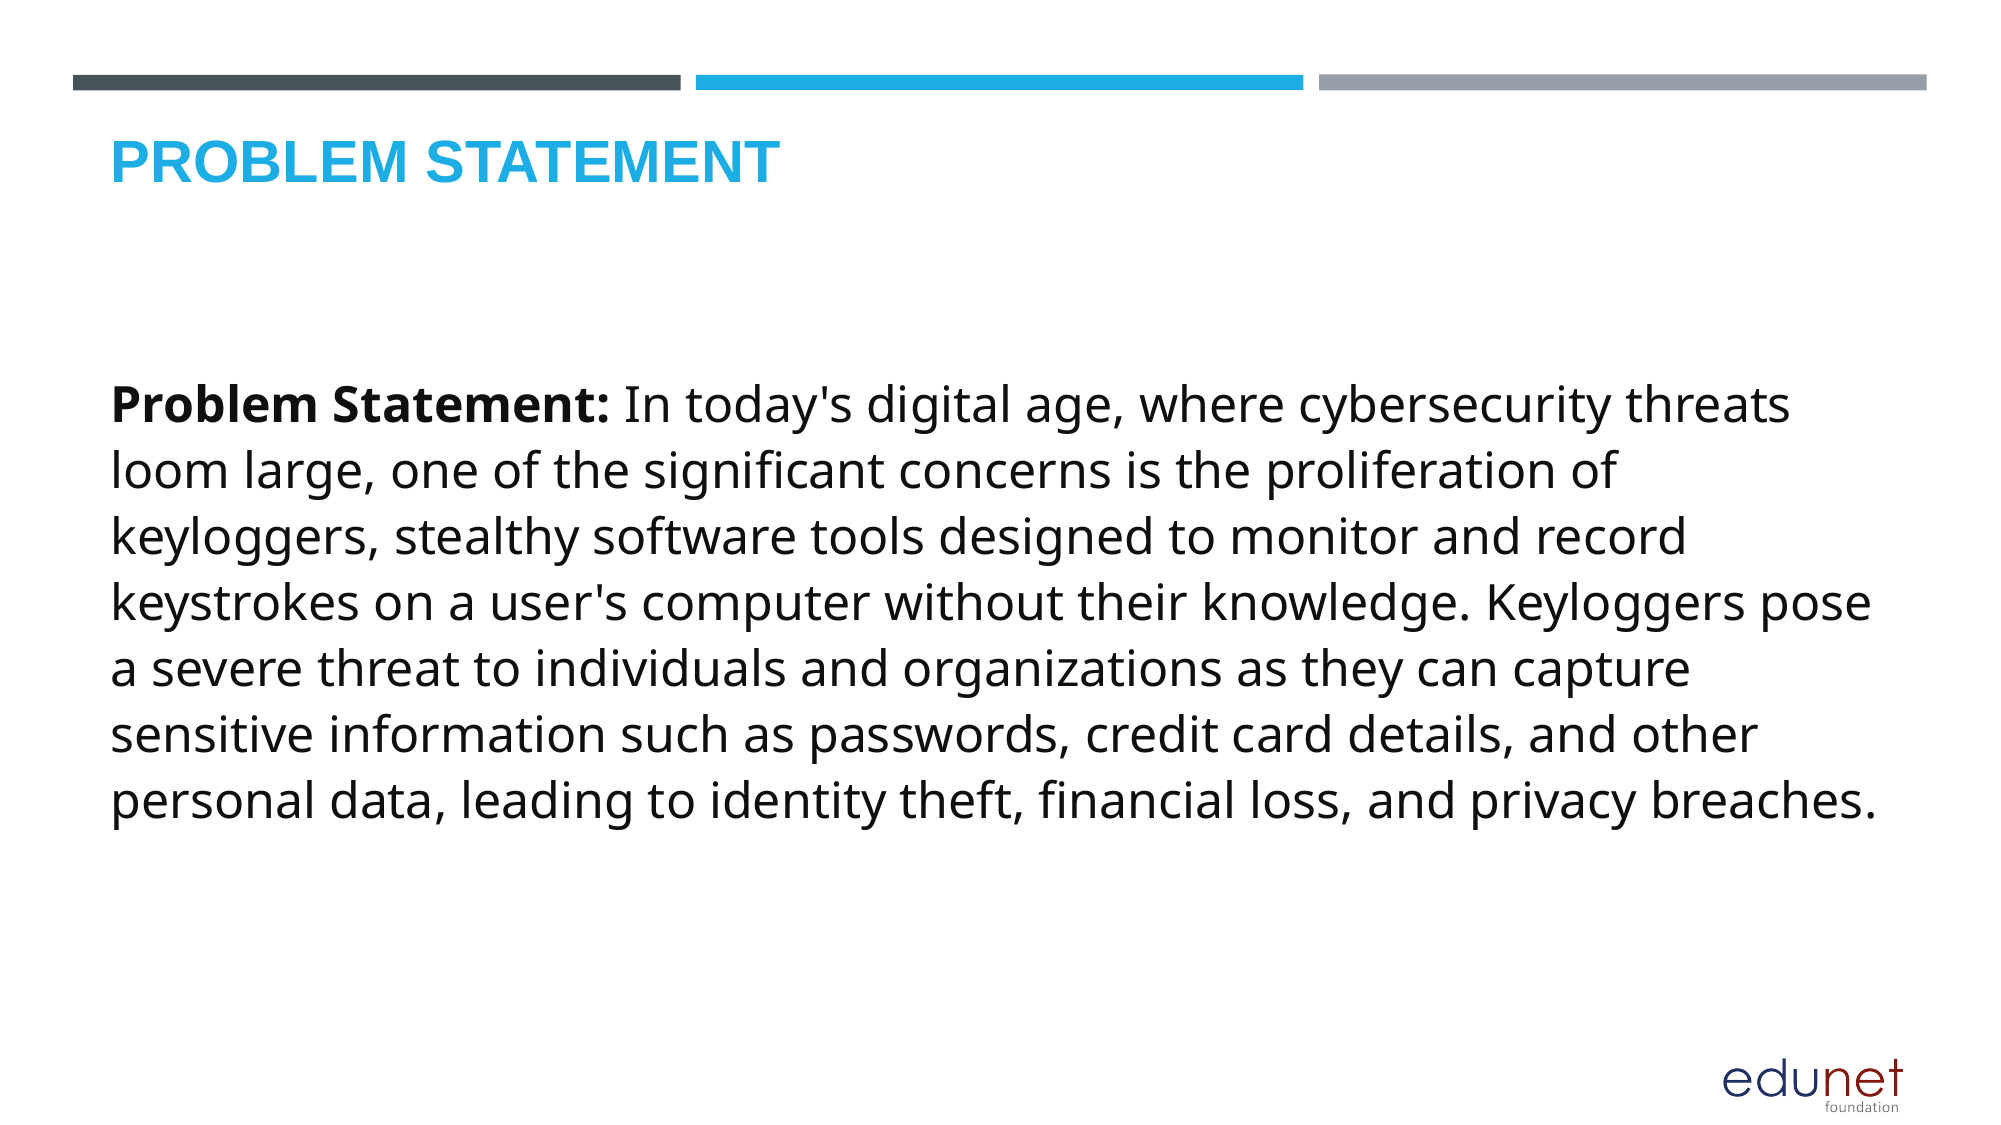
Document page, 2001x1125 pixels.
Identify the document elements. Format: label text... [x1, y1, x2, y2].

list Problem Statement: In today's digital age, where cybersecurity threats loom large, one of the significant concerns is the proliferation of keyloggers, stealthy software tools designed to monitor and record keystrokes on a user's computer without their knowledge. Keyloggers pose a severe threat to individuals and organizations as they can capture sensitive information such as passwords, credit card details, and other personal data, leading to identity theft, financial loss, and privacy breaches. [95, 214, 1905, 981]
title PROBLEM STATEMENT [95, 115, 1905, 203]
picture [1719, 1056, 1905, 1116]
